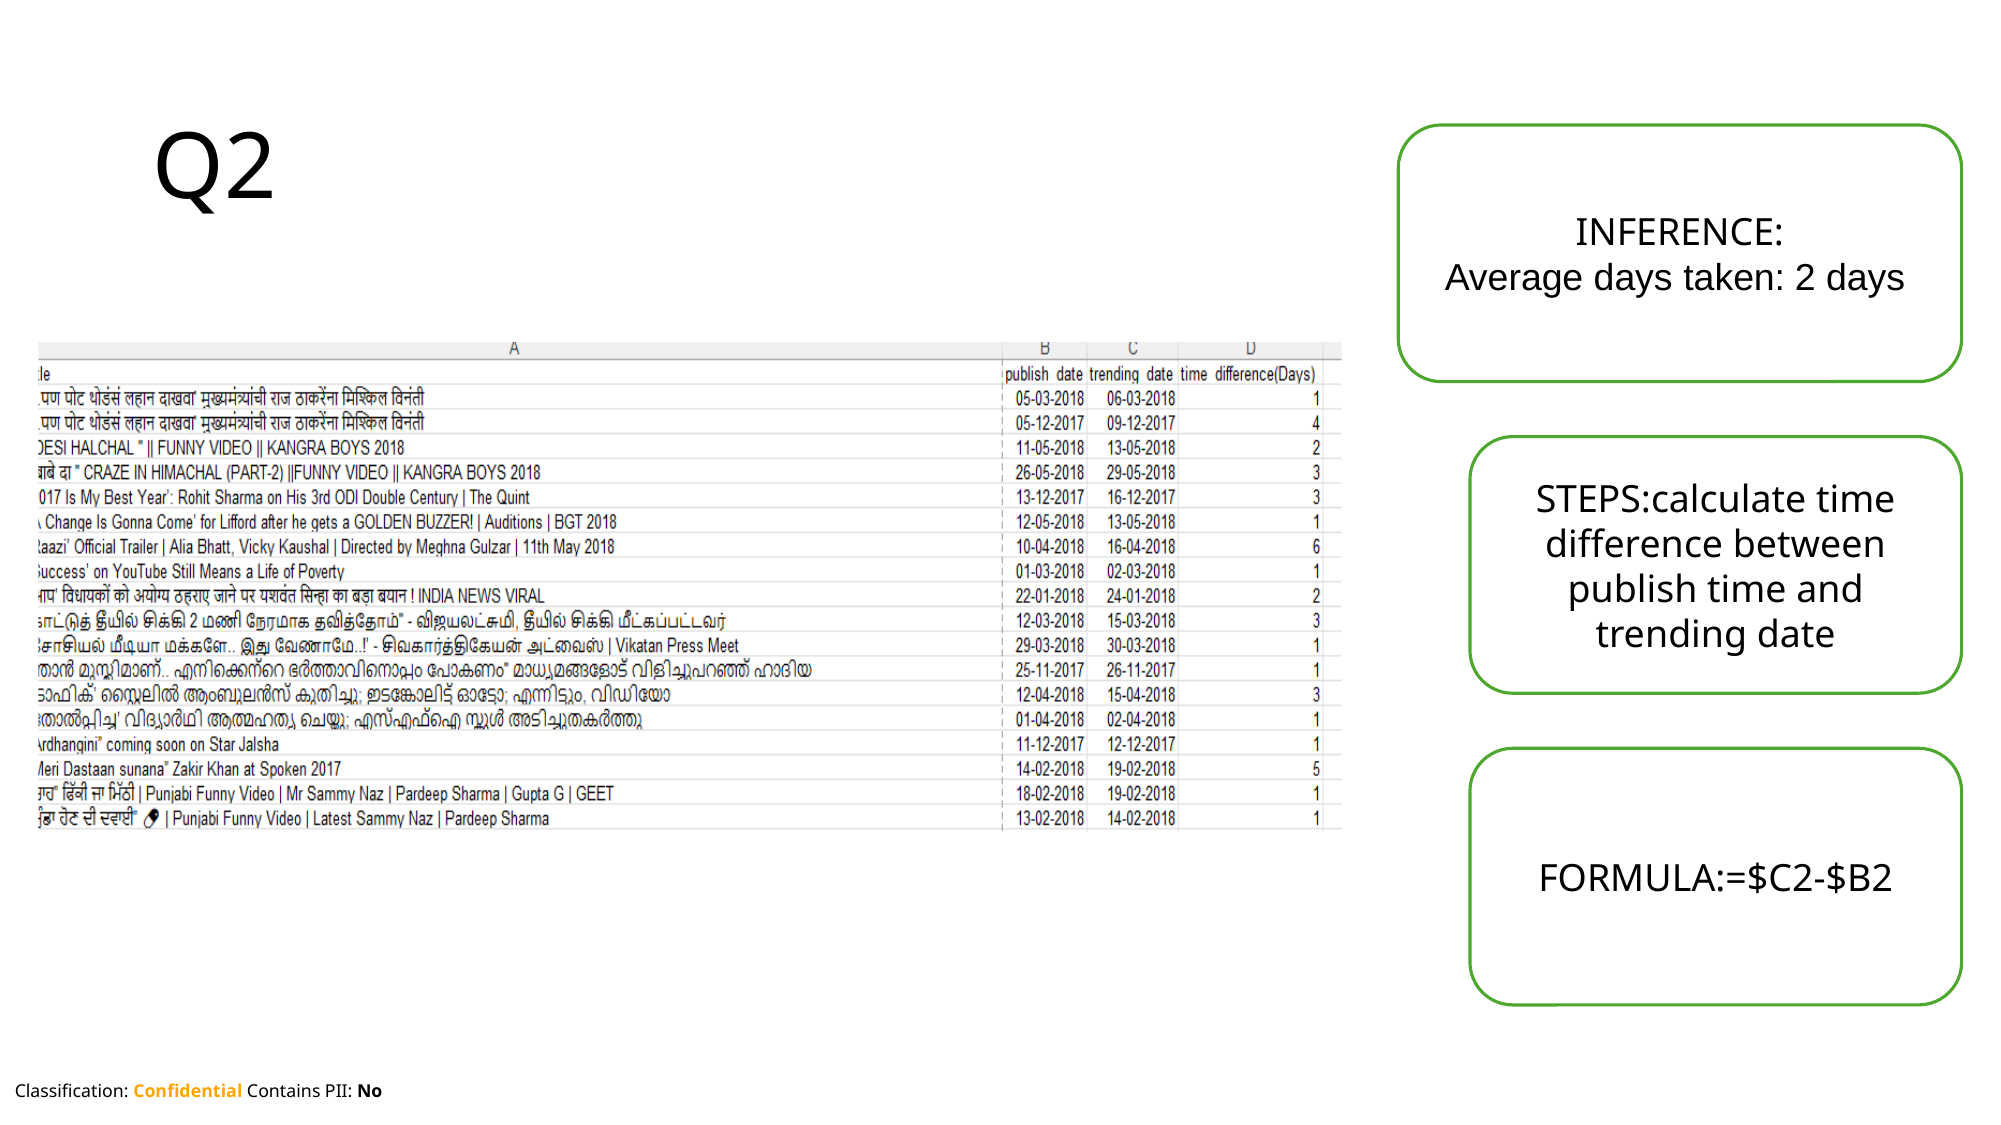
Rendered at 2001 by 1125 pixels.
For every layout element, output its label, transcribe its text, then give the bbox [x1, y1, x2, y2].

text_box FORMULA:=$C2-$B2 [1468, 746, 1964, 1007]
picture [37, 341, 1343, 833]
text_box STEPS:calculate time difference between publish time and trending date [1468, 435, 1964, 695]
title Q2 [137, 59, 1863, 278]
text_box INFERENCE: Average days taken: 2 days [1396, 123, 1964, 384]
